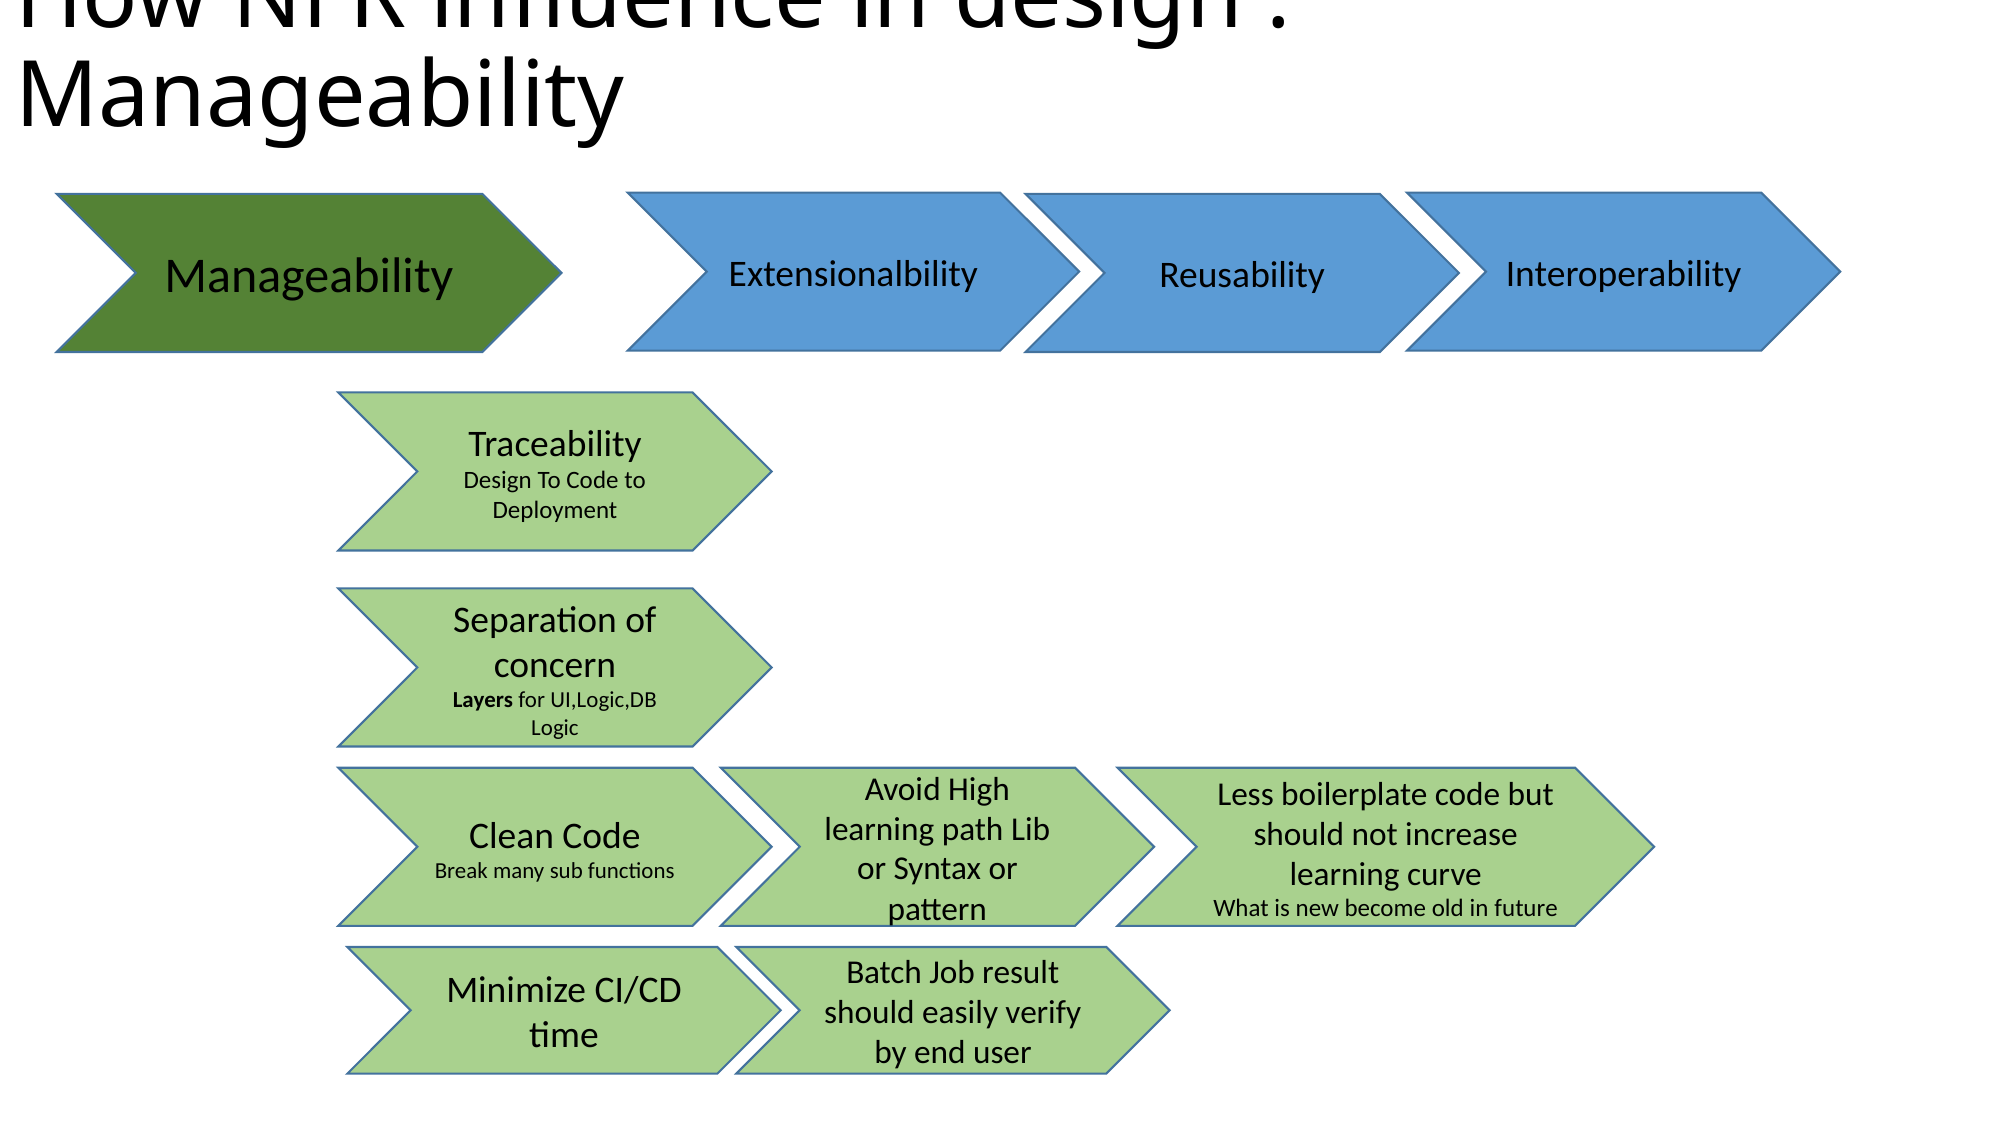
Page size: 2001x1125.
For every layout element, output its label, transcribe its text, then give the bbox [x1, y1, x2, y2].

text_box Minimize CI/CD time [344, 945, 783, 1075]
text_box Avoid High learning path Lib or Syntax or pattern [718, 766, 1156, 927]
title How NFR influence in design : Manageability [0, 0, 1725, 105]
text_box Less boilerplate code but should not increase learning curve What is new become old in future [1115, 766, 1656, 927]
text_box Clean Code Break many sub functions [335, 766, 774, 927]
text_box Traceability Design To Code to Deployment [335, 391, 774, 552]
text_box Manageability [54, 192, 563, 354]
text_box Interoperability [1404, 191, 1842, 352]
text_box Reusability [1023, 192, 1461, 354]
text_box Batch Job result should easily verify by end user [733, 945, 1172, 1075]
text_box Extensionalbility [625, 191, 1081, 352]
text_box Separation of concern Layers for UI,Logic,DB Logic [335, 587, 774, 748]
